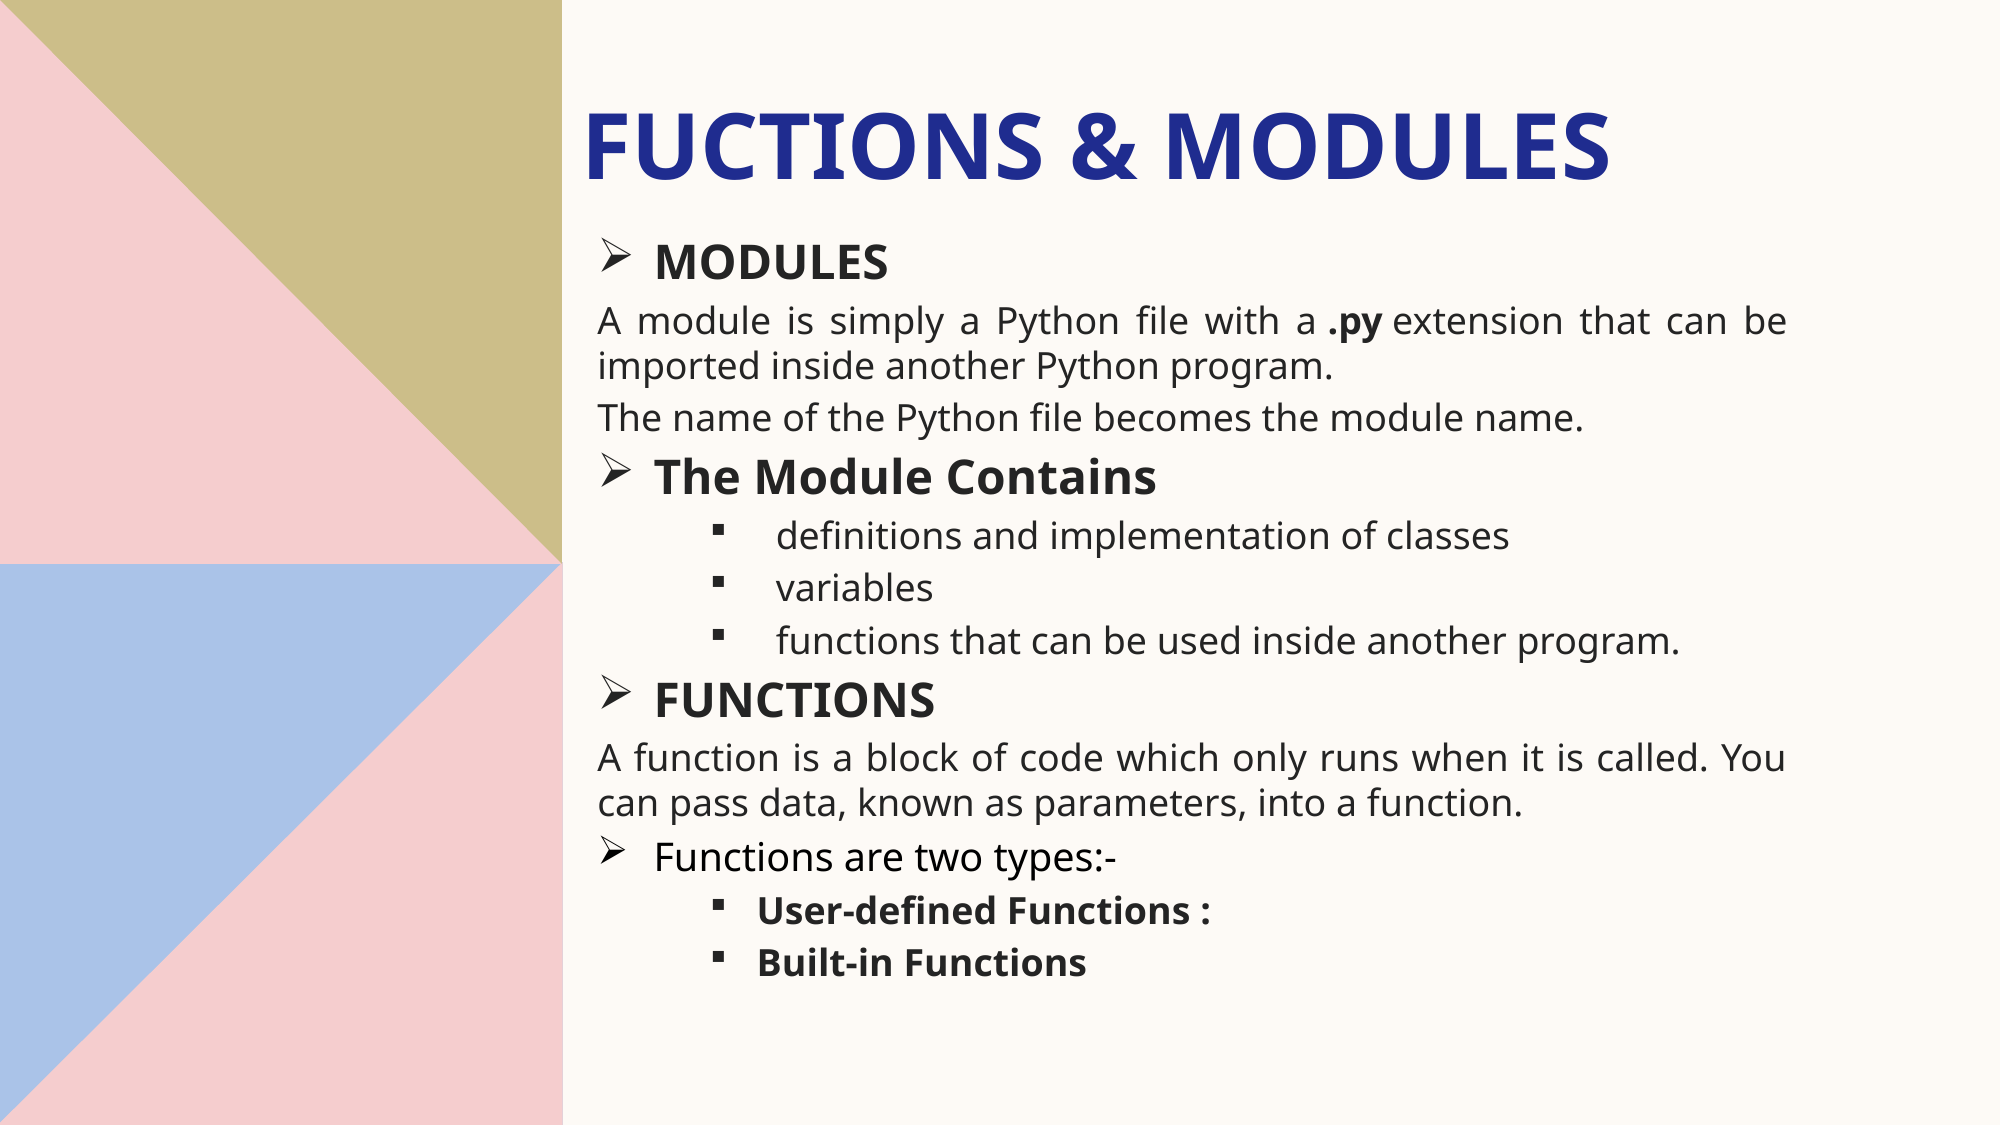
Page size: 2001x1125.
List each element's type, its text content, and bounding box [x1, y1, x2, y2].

title FUCTIONS & MODULES [565, 58, 1803, 206]
list MODULES A module is simply a Python file with a .py extension that can be imported inside another Python program. The name of the Python file becomes the module name. The Module Contains definitions and implementation of classes variables functions that can be used inside another program. FUNCTIONS A function is a block of code which only runs when it is called. You can pass data, known as parameters, into a function. Functions are two types:- User-defined Functions : Built-in Functions [582, 224, 1803, 1092]
